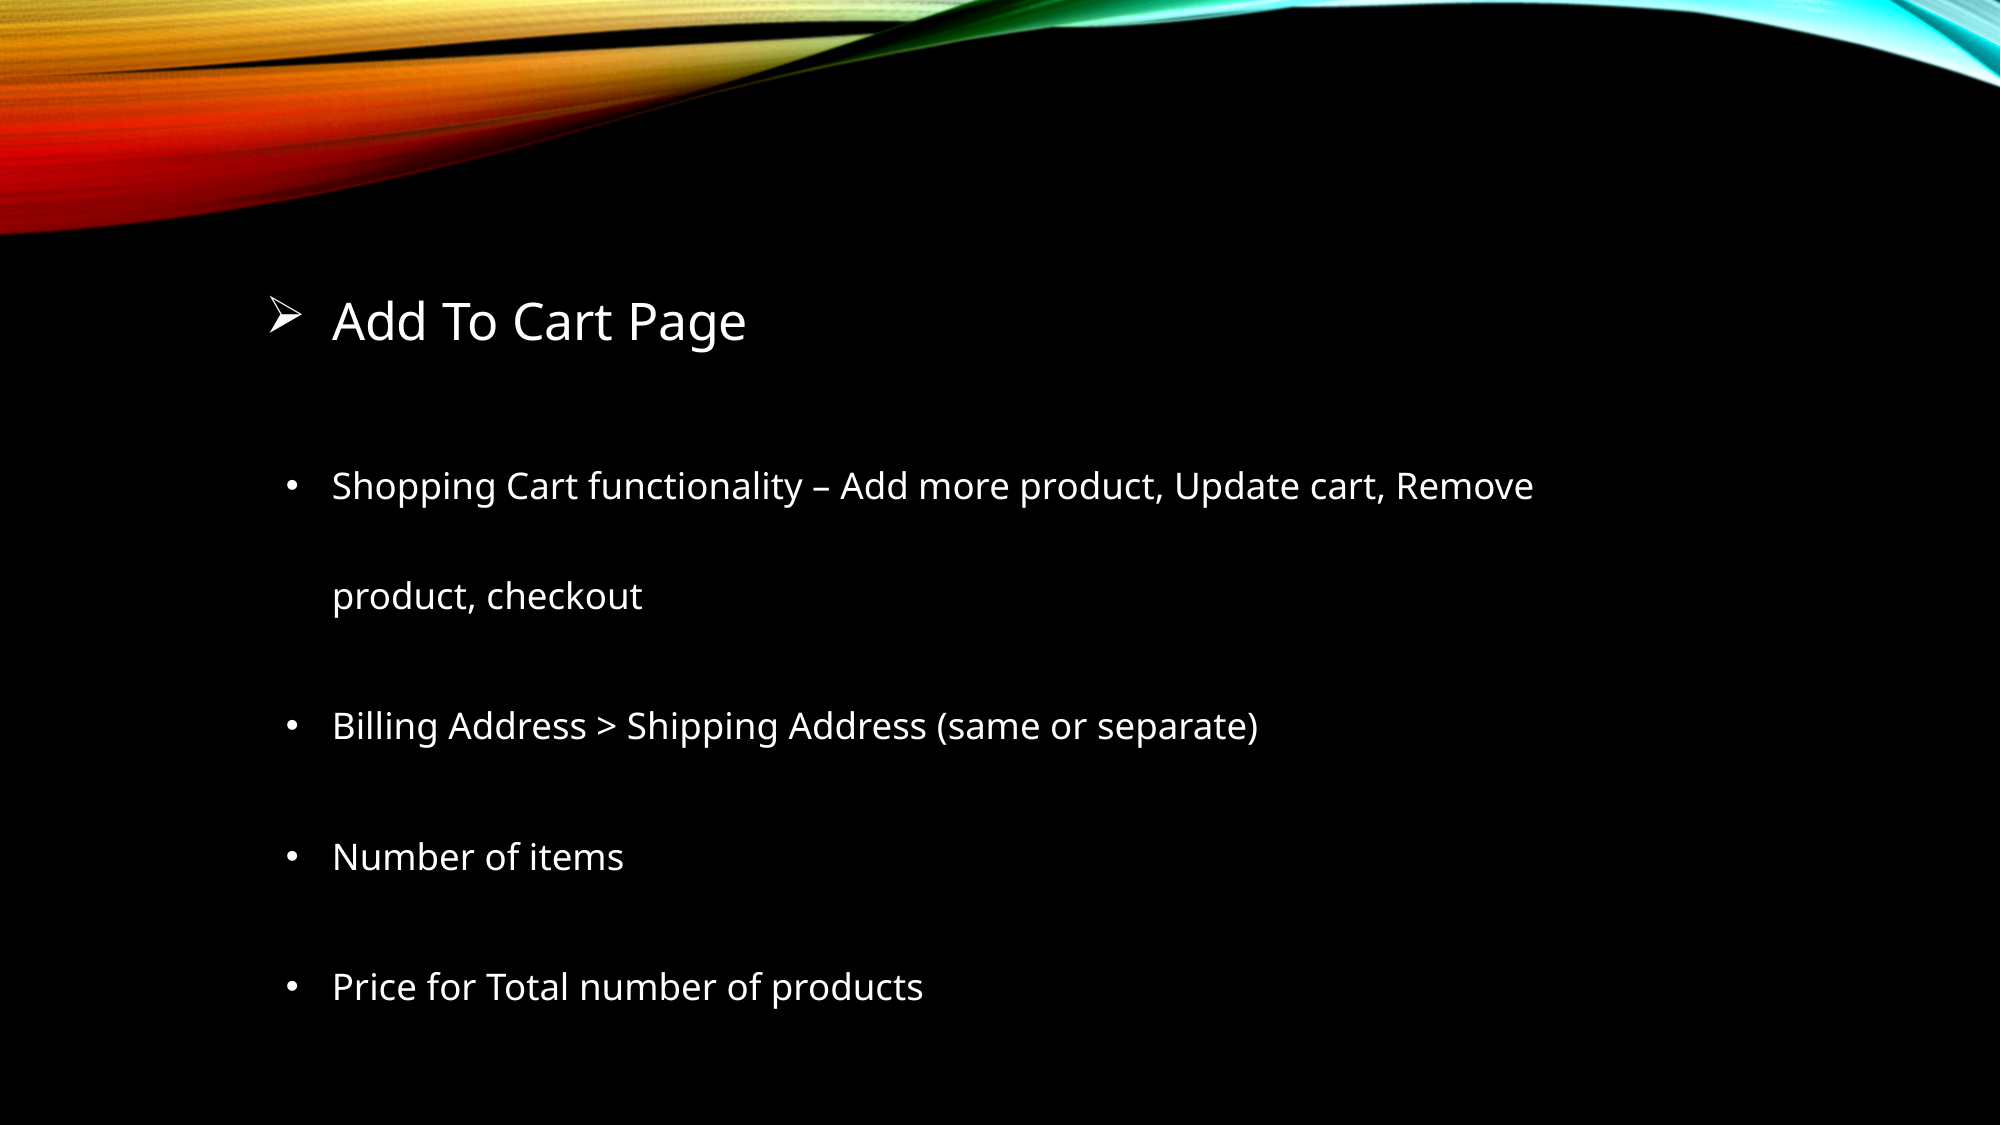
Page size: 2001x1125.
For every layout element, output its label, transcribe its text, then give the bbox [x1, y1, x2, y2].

list Shopping Cart functionality – Add more product, Update cart, Remove product, checkout Billing Address > Shipping Address (same or separate) Number of items Price for Total number of products [270, 388, 1624, 1021]
title Add To Cart Page [250, 244, 900, 360]
picture [0, 0, 2000, 237]
